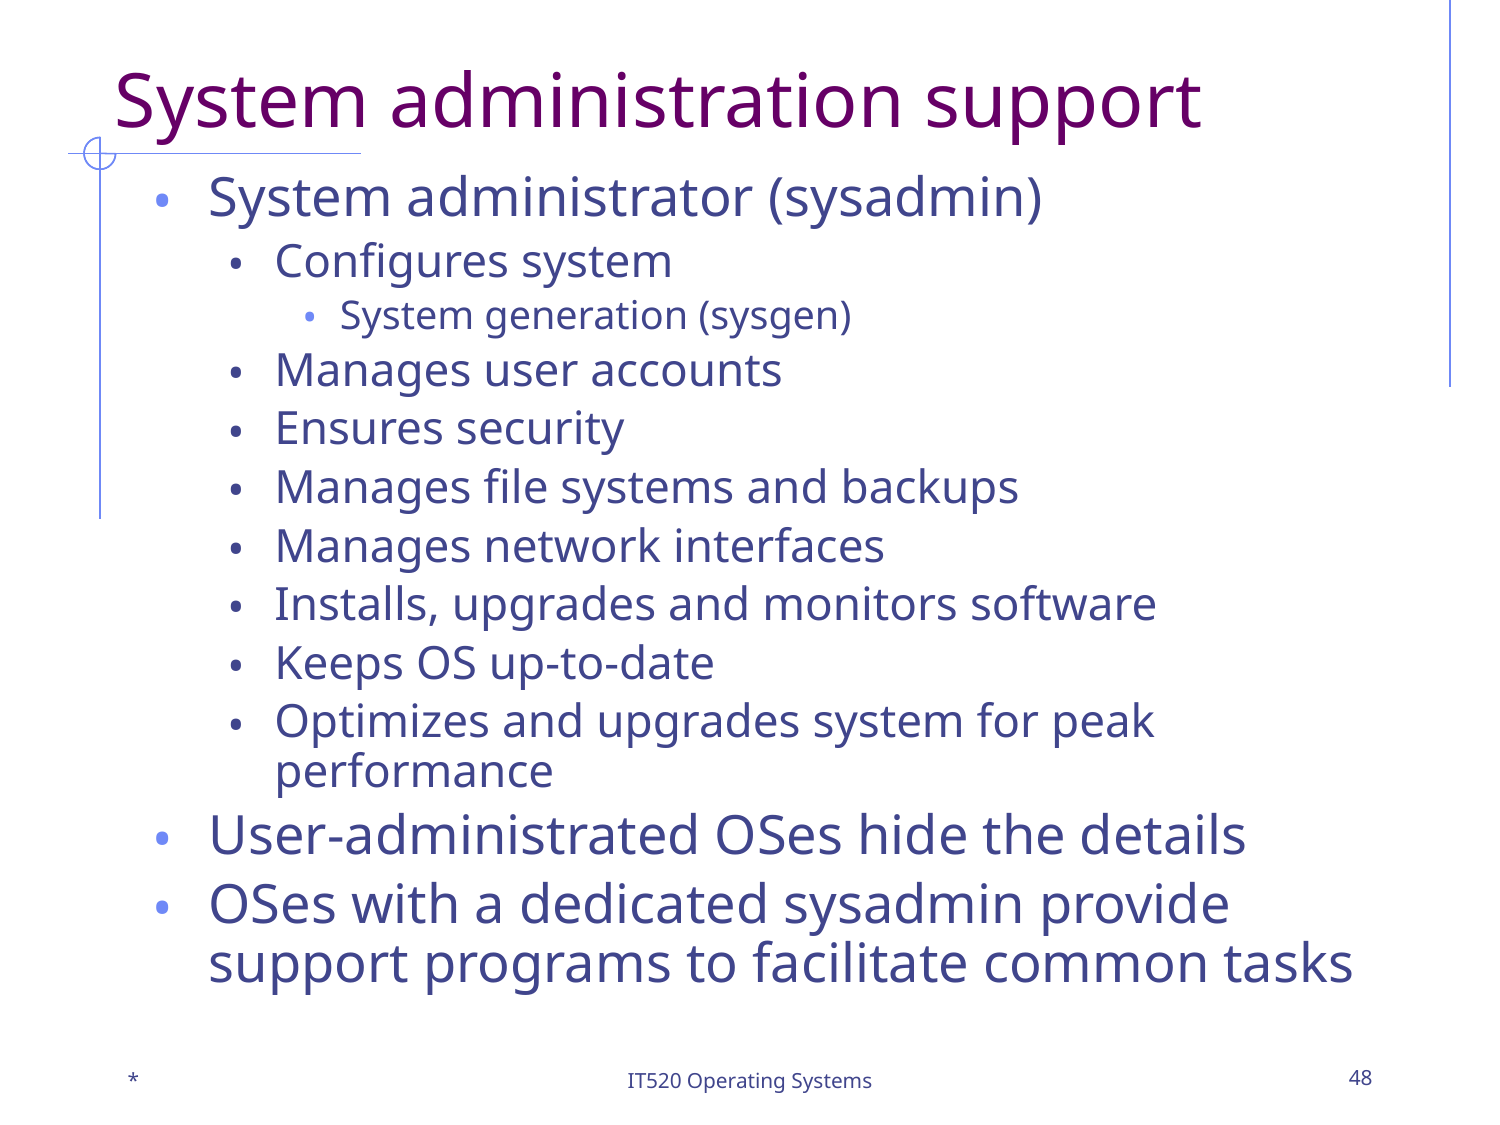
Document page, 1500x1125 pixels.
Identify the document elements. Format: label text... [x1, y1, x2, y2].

text_box IT520 Operating Systems [512, 1050, 988, 1100]
title System administration support [99, 37, 1450, 150]
list System administrator (sysadmin) Configures system System generation (sysgen) Manages user accounts Ensures security Manages file systems and backups Manages network interfaces Installs, upgrades and monitors software Keeps OS up-to-date Optimizes and upgrades system for peak performance User-administrated OSes hide the details OSes with a dedicated sysadmin provide support programs to facilitate common tasks [137, 162, 1413, 1038]
text_box ‹#› [1074, 1050, 1388, 1100]
text_box * [112, 1050, 425, 1100]
